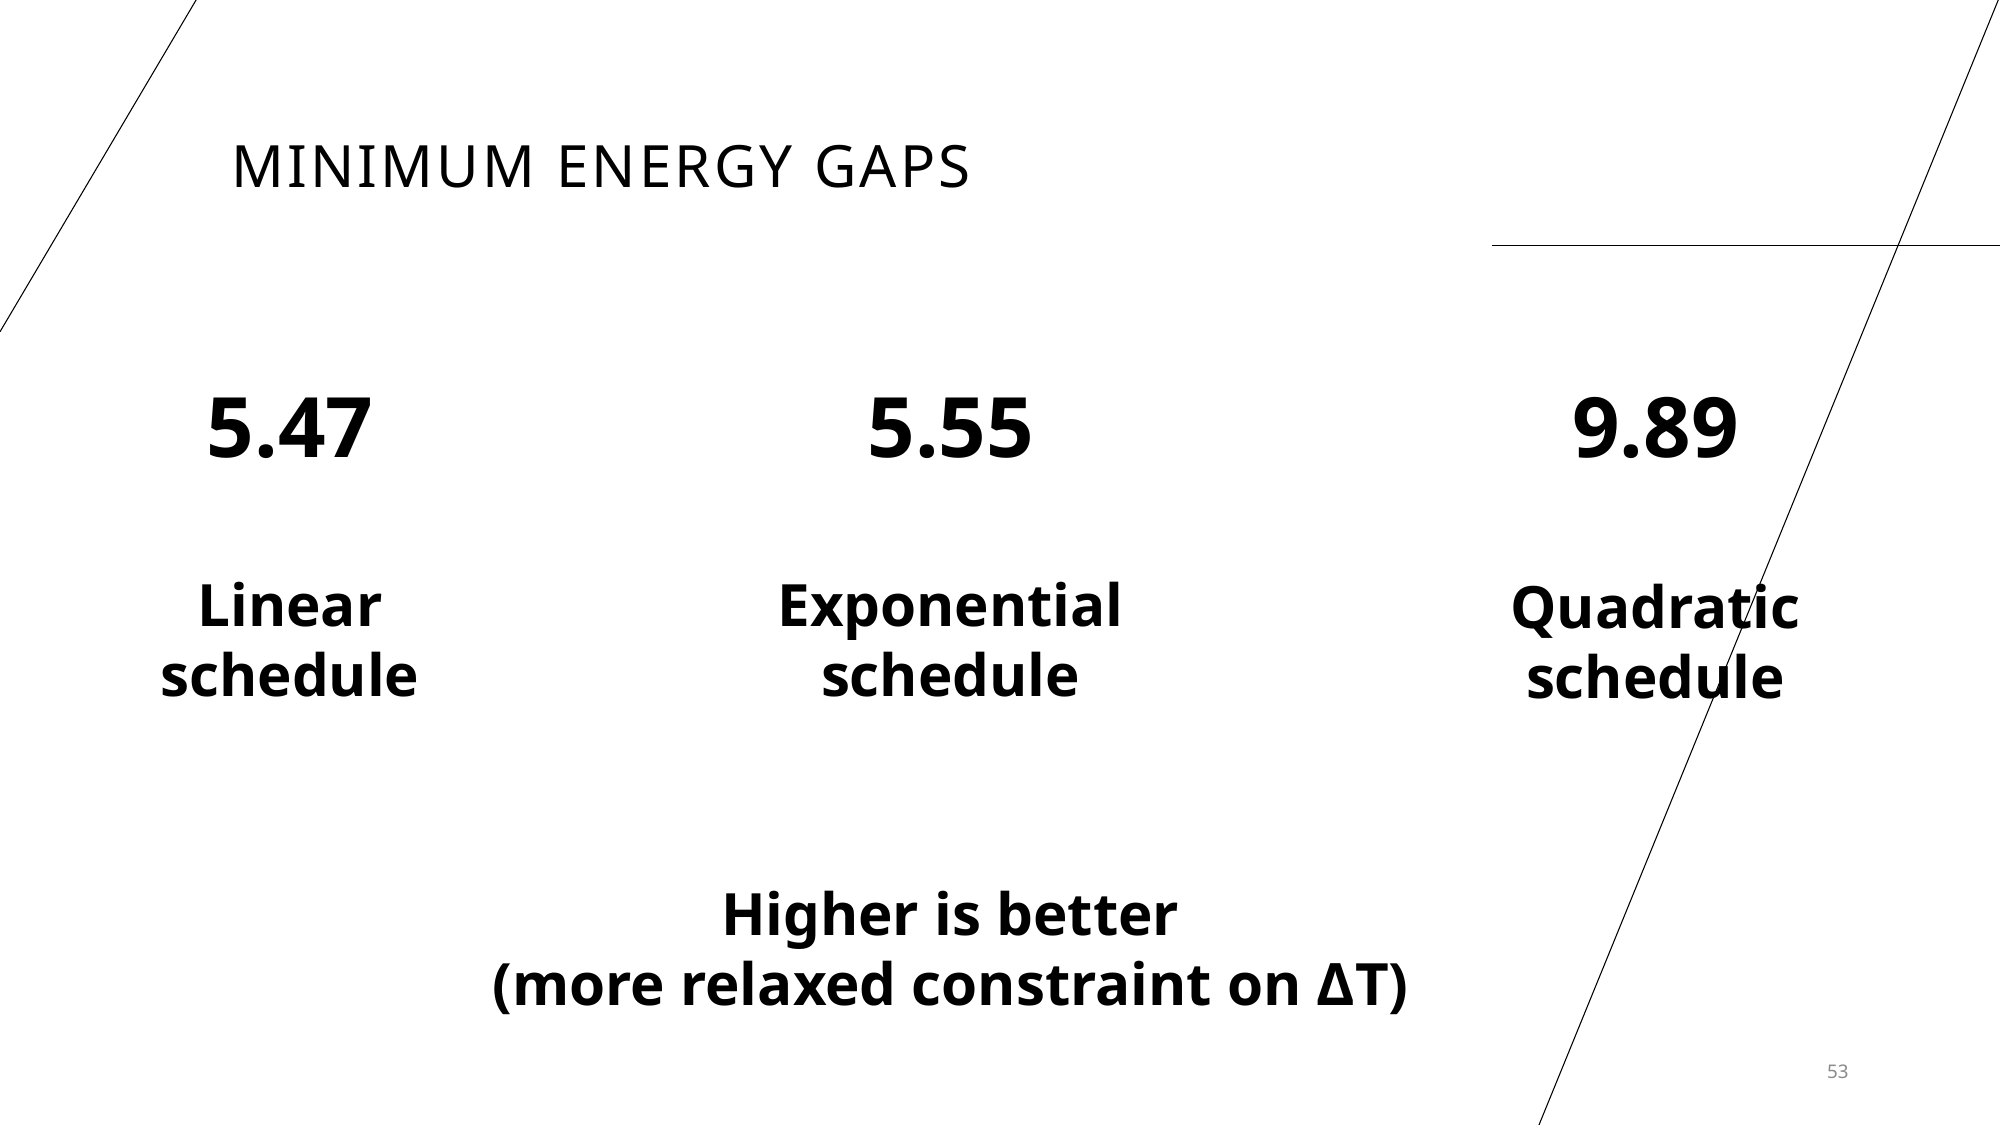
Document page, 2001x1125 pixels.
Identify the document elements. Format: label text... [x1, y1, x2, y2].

text_box 9.89 [1557, 367, 1754, 482]
text_box 5.55 [852, 367, 1049, 482]
text_box Higher is better (more relaxed constraint on ΔT) [414, 870, 1487, 1025]
text_box Minimum energy gaps [216, 72, 1852, 208]
text_box Linear schedule [123, 560, 457, 716]
text_box 5.47 [191, 367, 389, 482]
text_box Exponential schedule [643, 561, 1258, 716]
slide_number 53 [1701, 1042, 1864, 1103]
text_box Quadratic schedule [1443, 562, 1868, 718]
